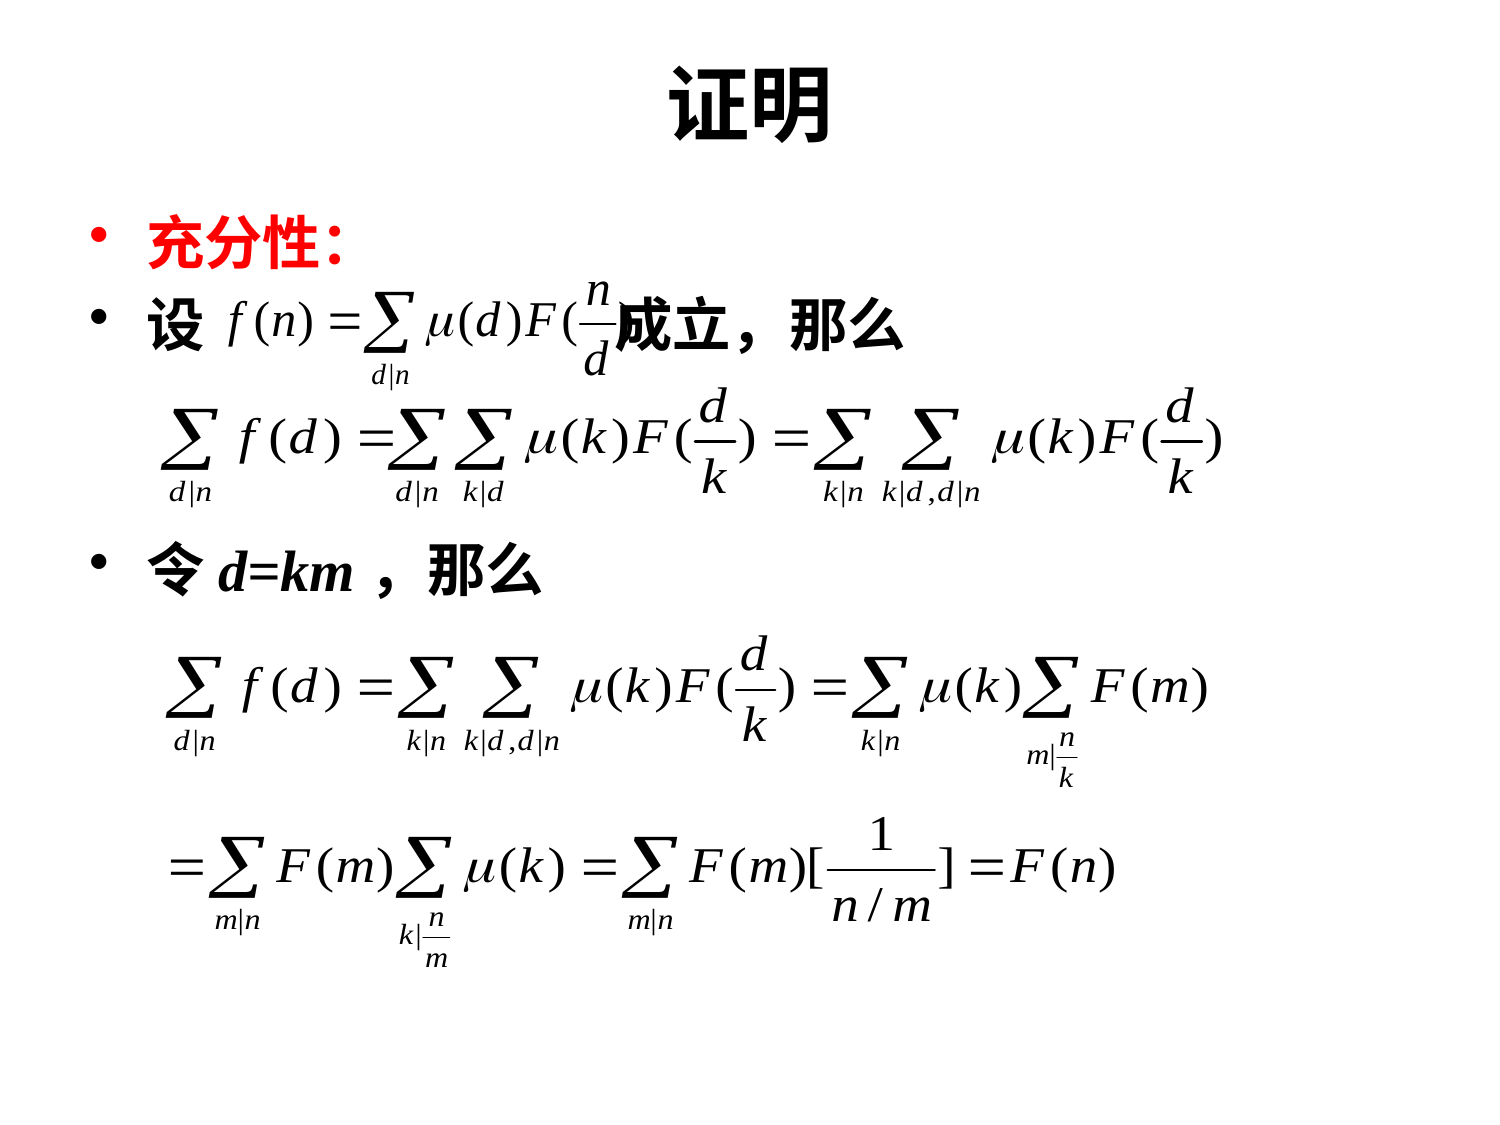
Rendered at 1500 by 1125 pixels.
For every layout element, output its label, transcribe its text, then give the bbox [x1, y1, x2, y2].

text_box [152, 374, 1232, 517]
list 充分性： 设 成立，那么 令d=km，那么 [75, 199, 1425, 1005]
title 证明 [75, 45, 1425, 199]
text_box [210, 257, 644, 373]
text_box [157, 620, 1218, 980]
